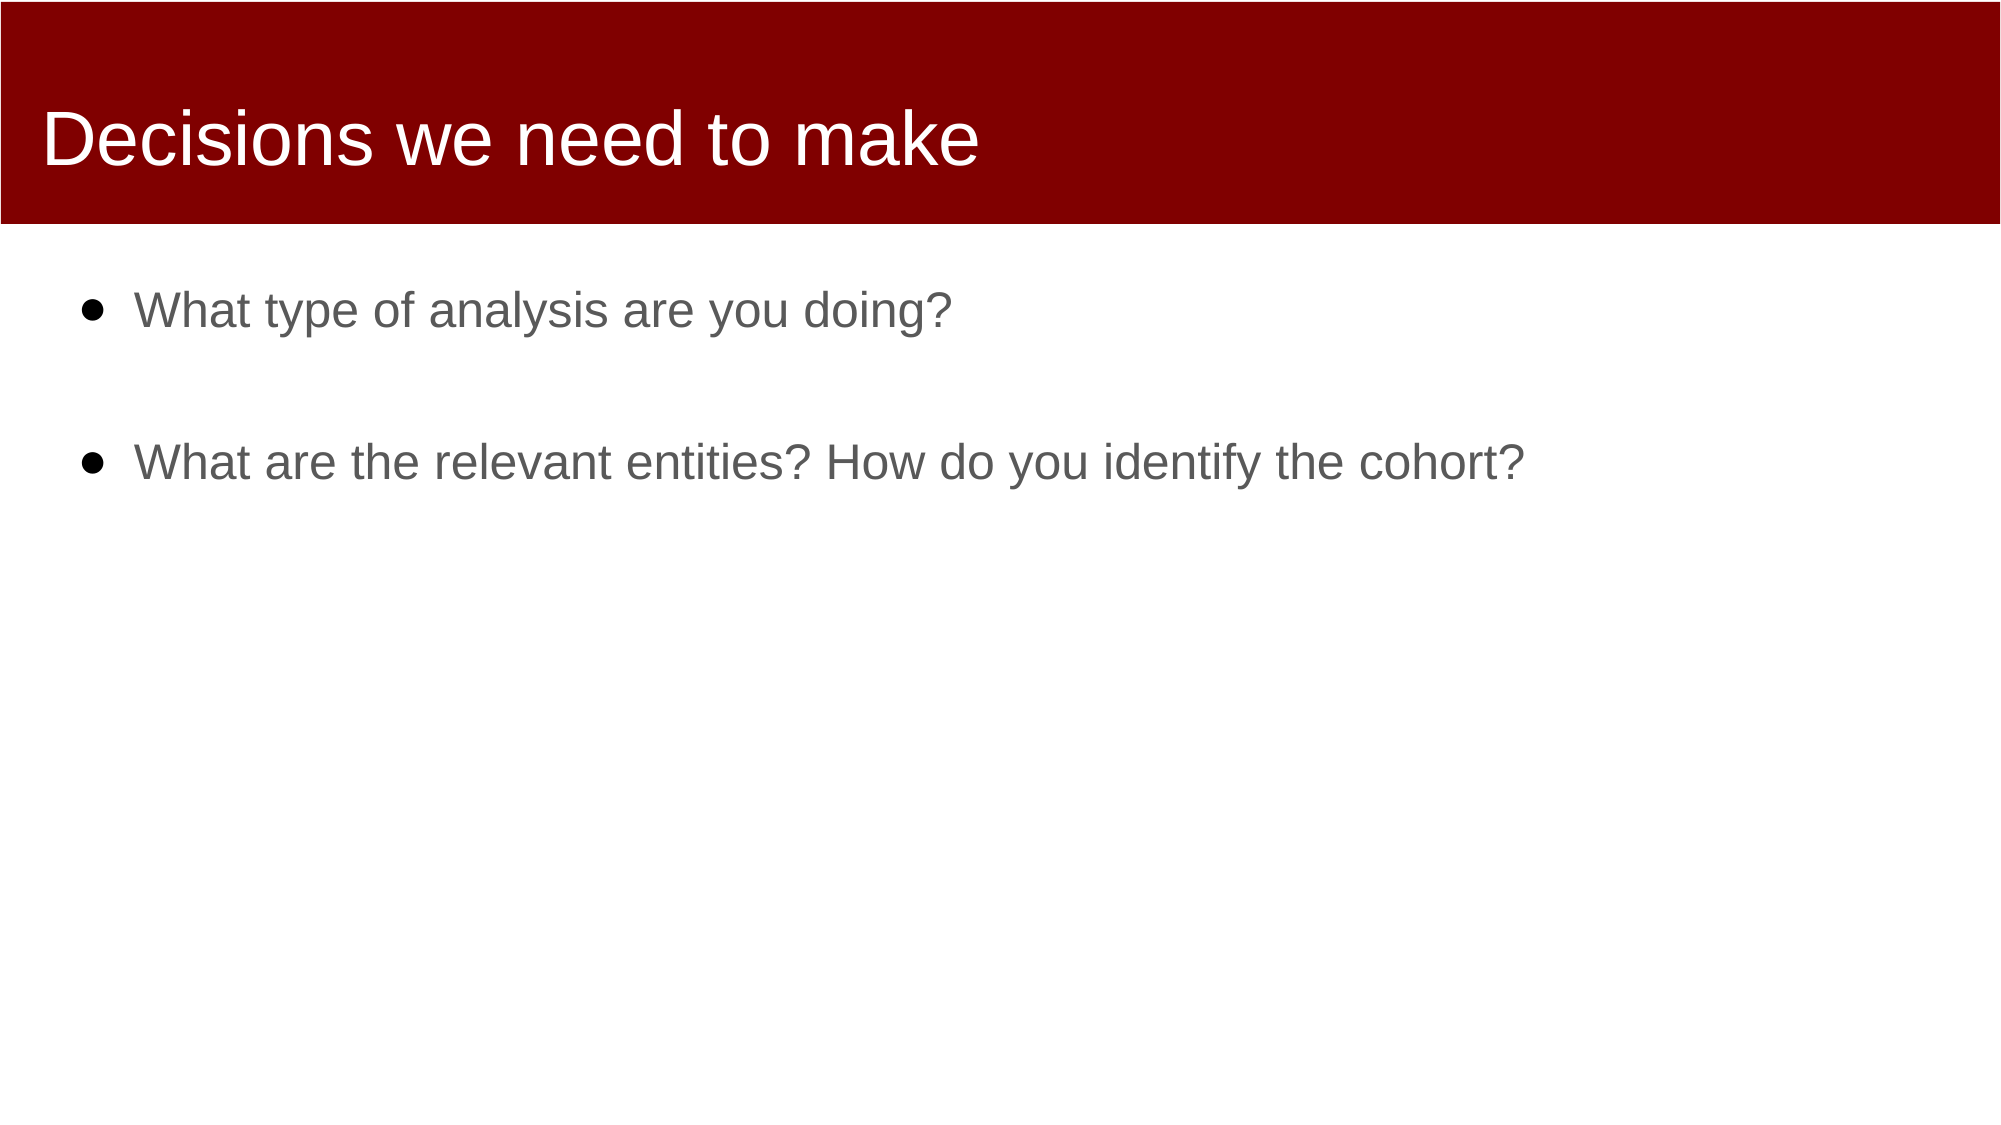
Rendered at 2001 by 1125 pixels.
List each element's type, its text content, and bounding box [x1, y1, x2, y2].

title Decisions we need to make [21, 68, 1886, 194]
list What type of analysis are you doing? What are the relevant entities? How do you identify the cohort? [43, 260, 1958, 1074]
